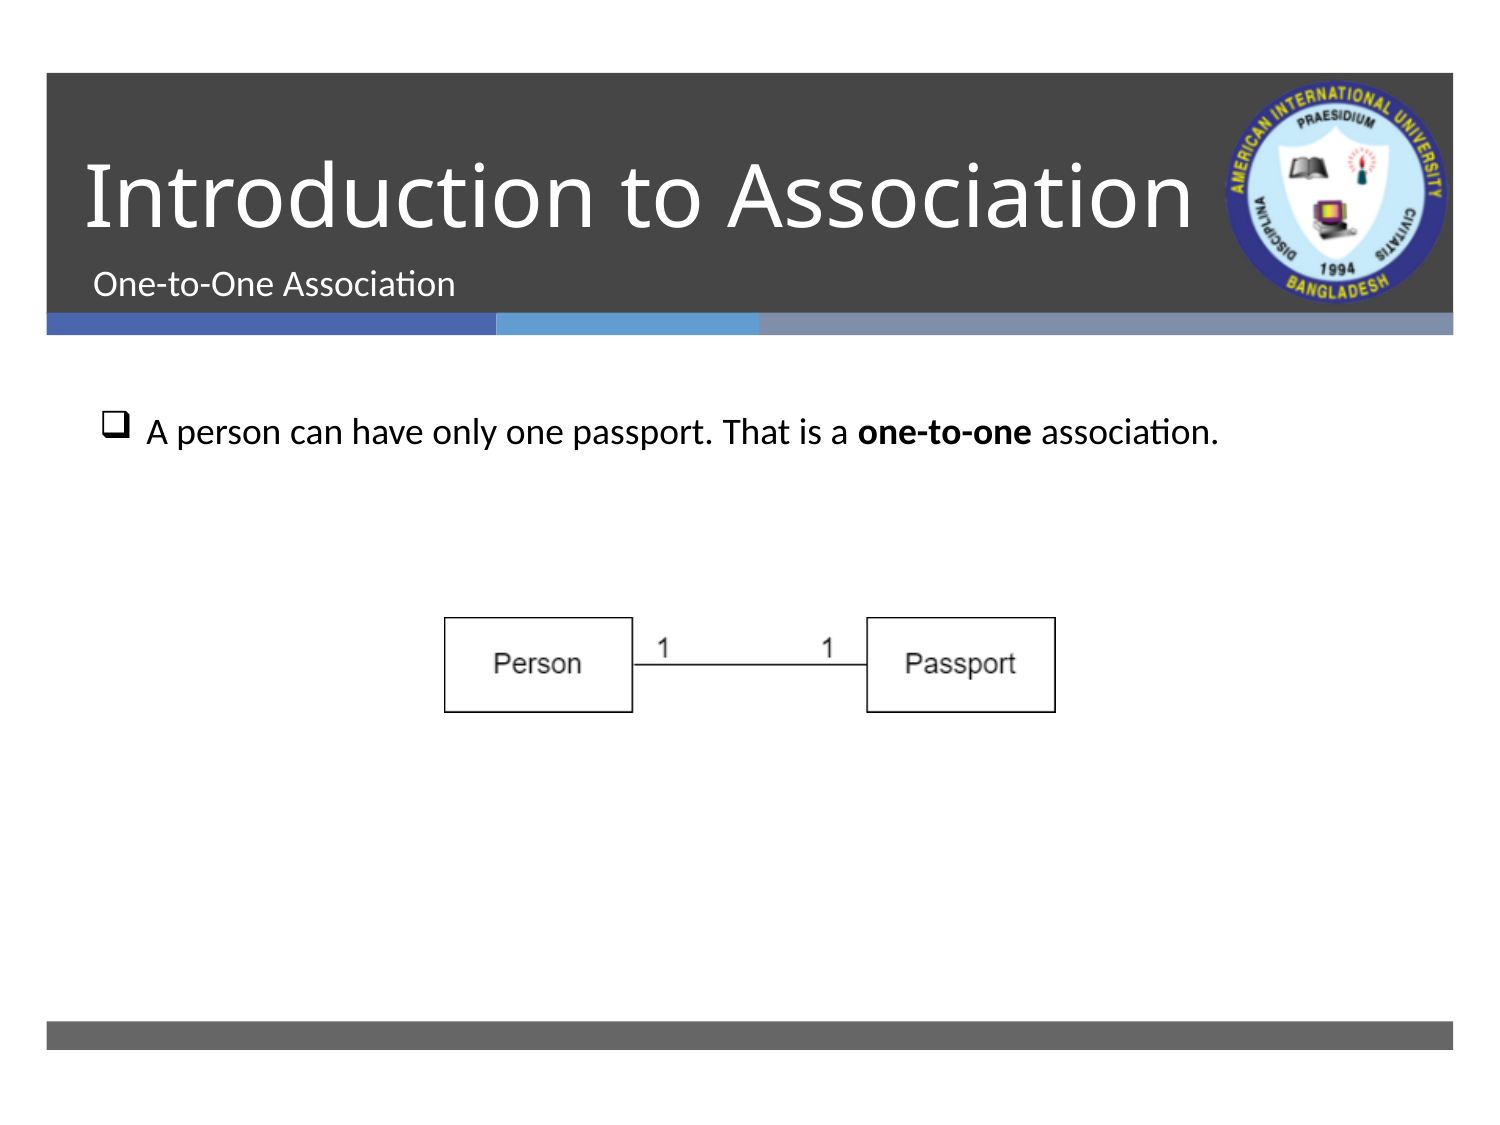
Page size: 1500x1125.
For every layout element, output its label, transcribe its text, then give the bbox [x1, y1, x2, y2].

picture [443, 616, 1056, 713]
picture [1351, 75, 1454, 310]
title Introduction to Association [69, 73, 1351, 253]
subtitle One-to-One Association [78, 251, 1351, 331]
text_box A person can have only one passport. That is a one-to-one association. [84, 399, 1357, 460]
